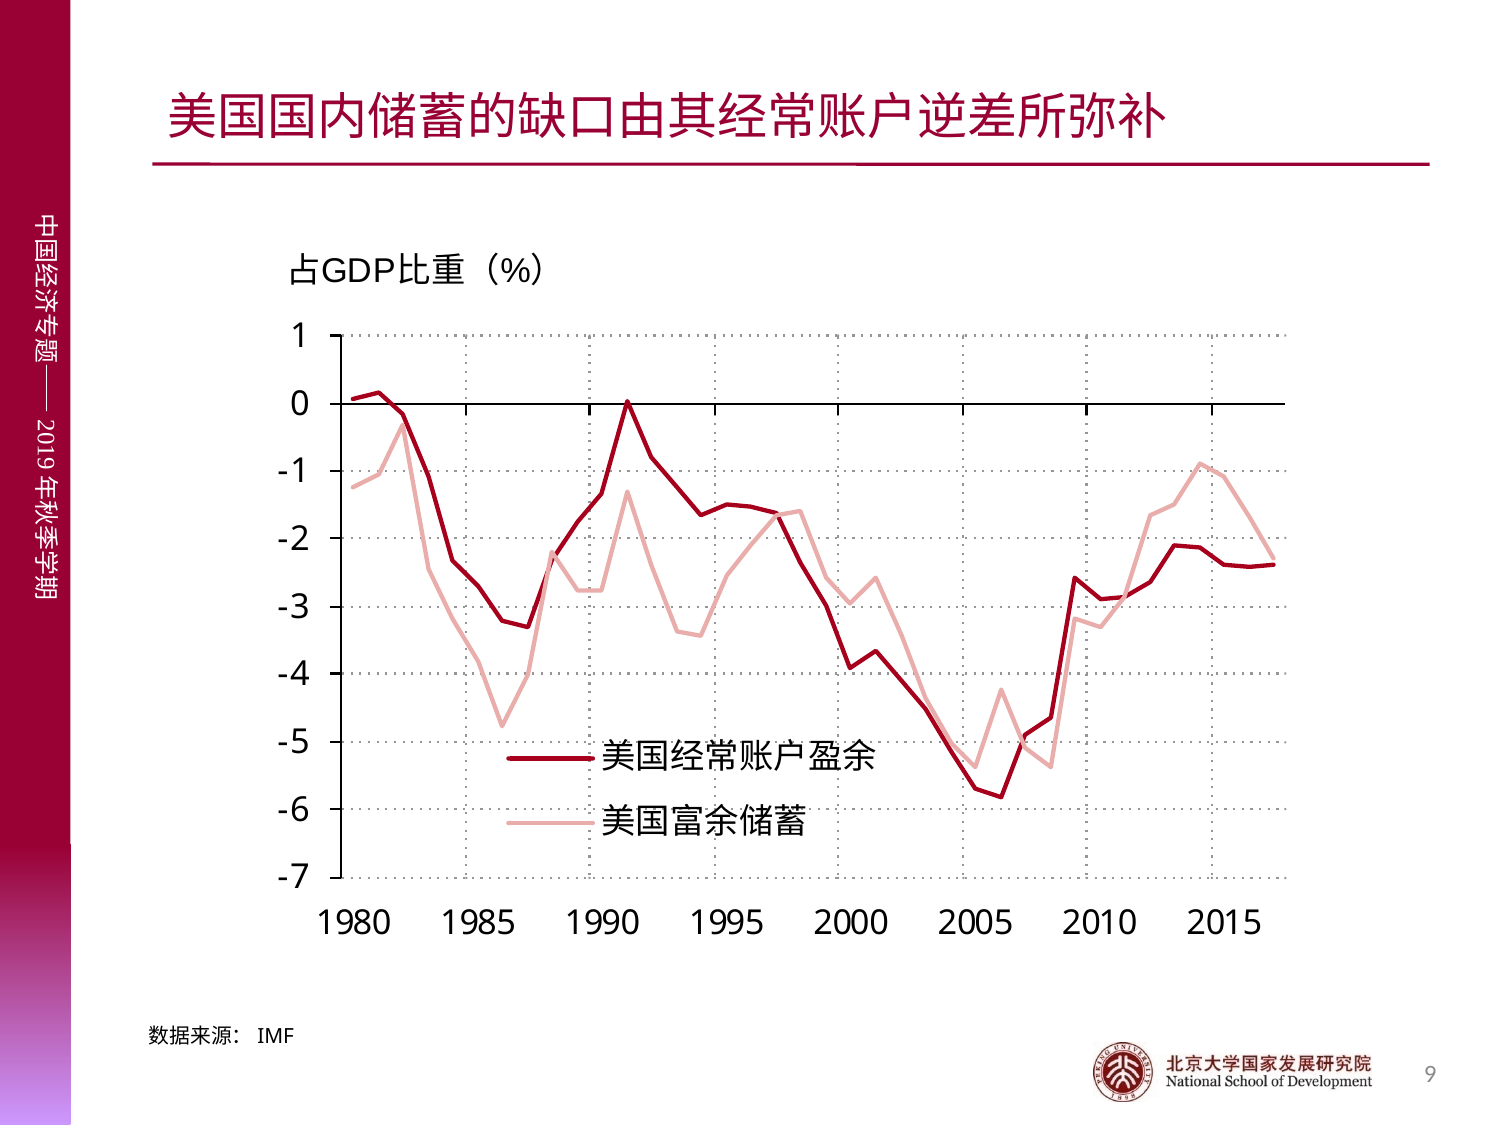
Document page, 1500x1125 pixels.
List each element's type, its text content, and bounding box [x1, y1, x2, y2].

text_box 数据来源：IMF [148, 1023, 727, 1049]
title 美国国内储蓄的缺口由其经常账户逆差所弥补 [152, 0, 1426, 153]
slide_number 9 [1101, 1042, 1452, 1103]
picture [1093, 1042, 1101, 1102]
picture [270, 237, 1307, 946]
